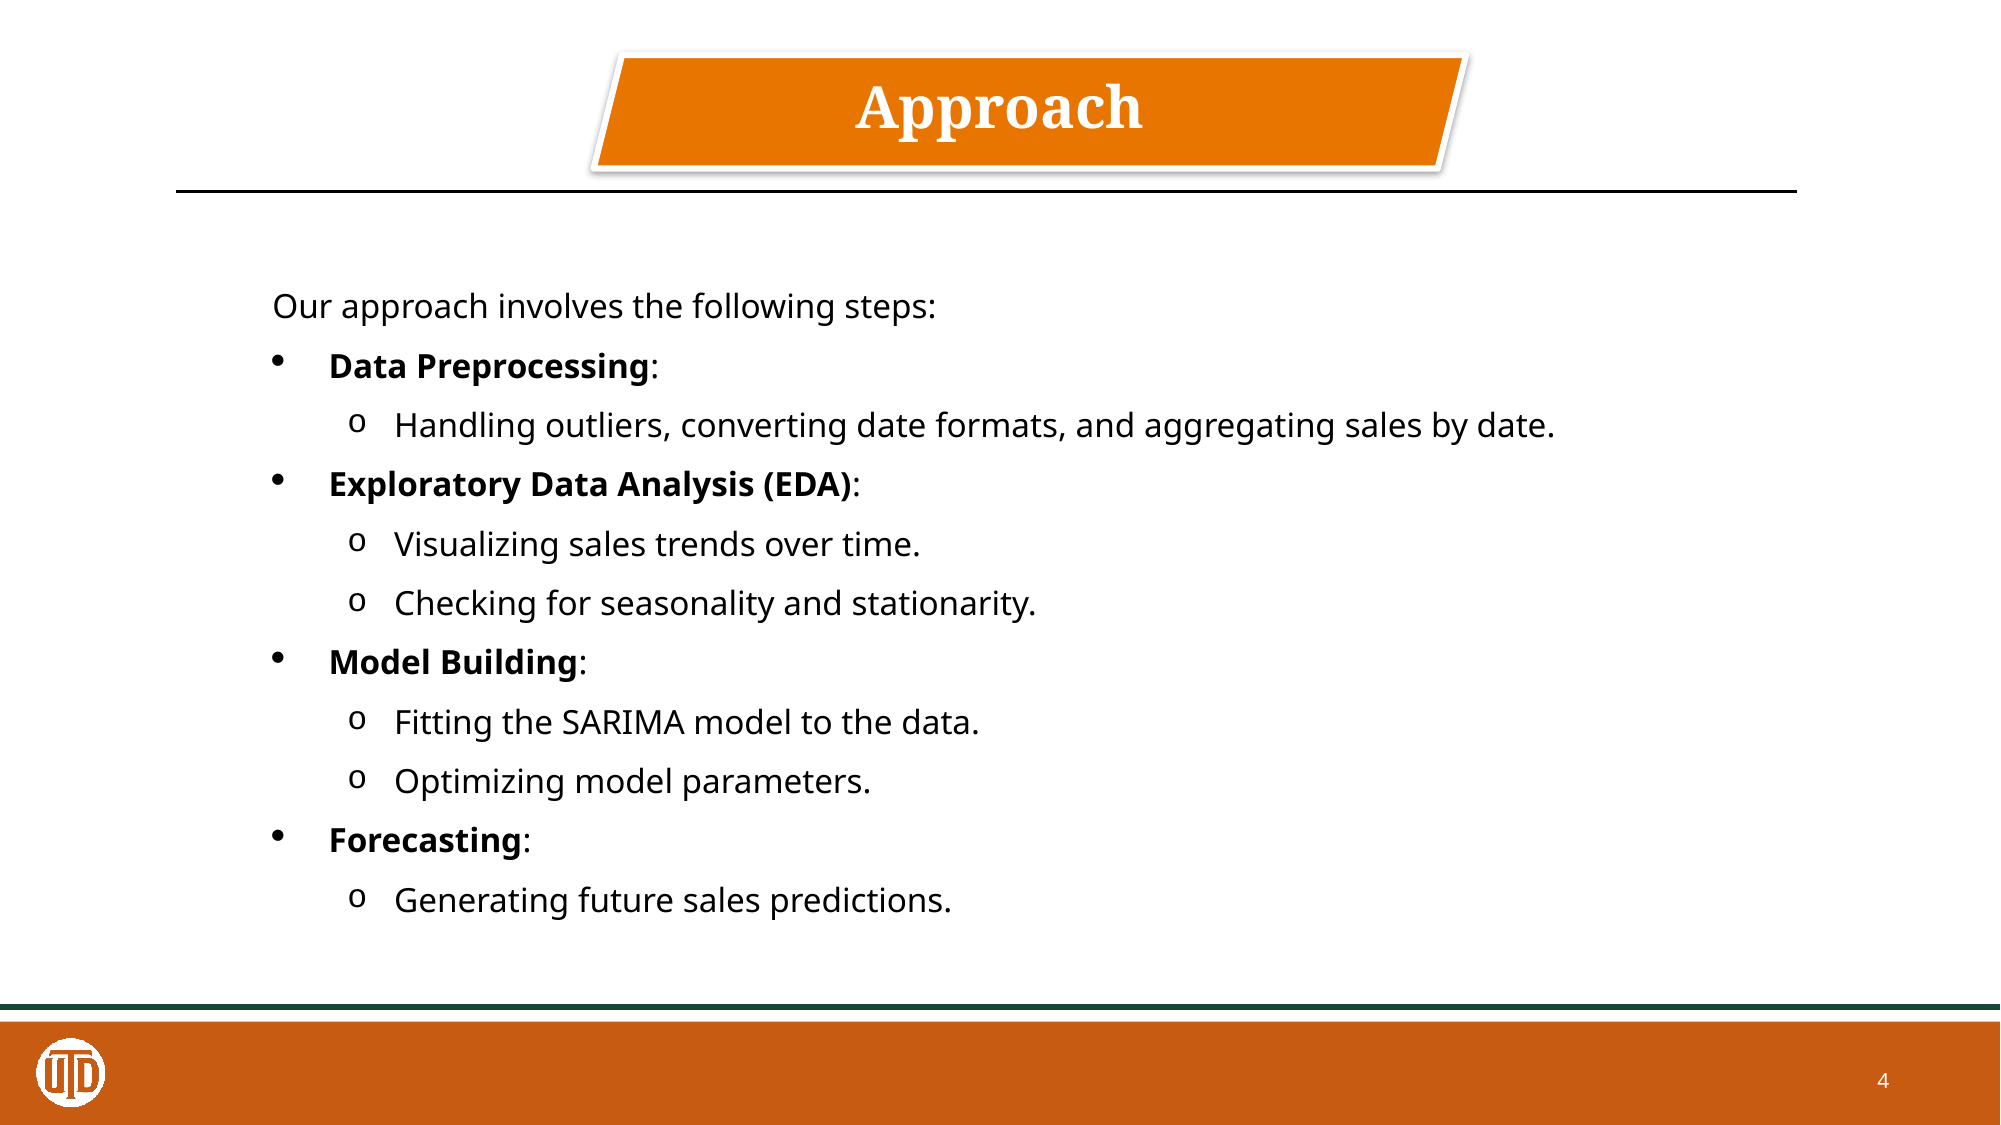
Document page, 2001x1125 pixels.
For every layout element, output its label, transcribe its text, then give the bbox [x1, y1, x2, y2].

text_box Our approach involves the following steps: Data Preprocessing: Handling outliers, converting date formats, and aggregating sales by date. Exploratory Data Analysis (EDA): Visualizing sales trends over time. Checking for seasonality and stationarity. Model Building: Fitting the SARIMA model to the data. Optimizing model parameters. Forecasting: Generating future sales predictions. [257, 275, 1585, 927]
text_box [614, 51, 1470, 73]
picture [31, 1033, 110, 1112]
slide_number 4 [1862, 1059, 1921, 1092]
text_box Approach [160, 73, 1840, 222]
